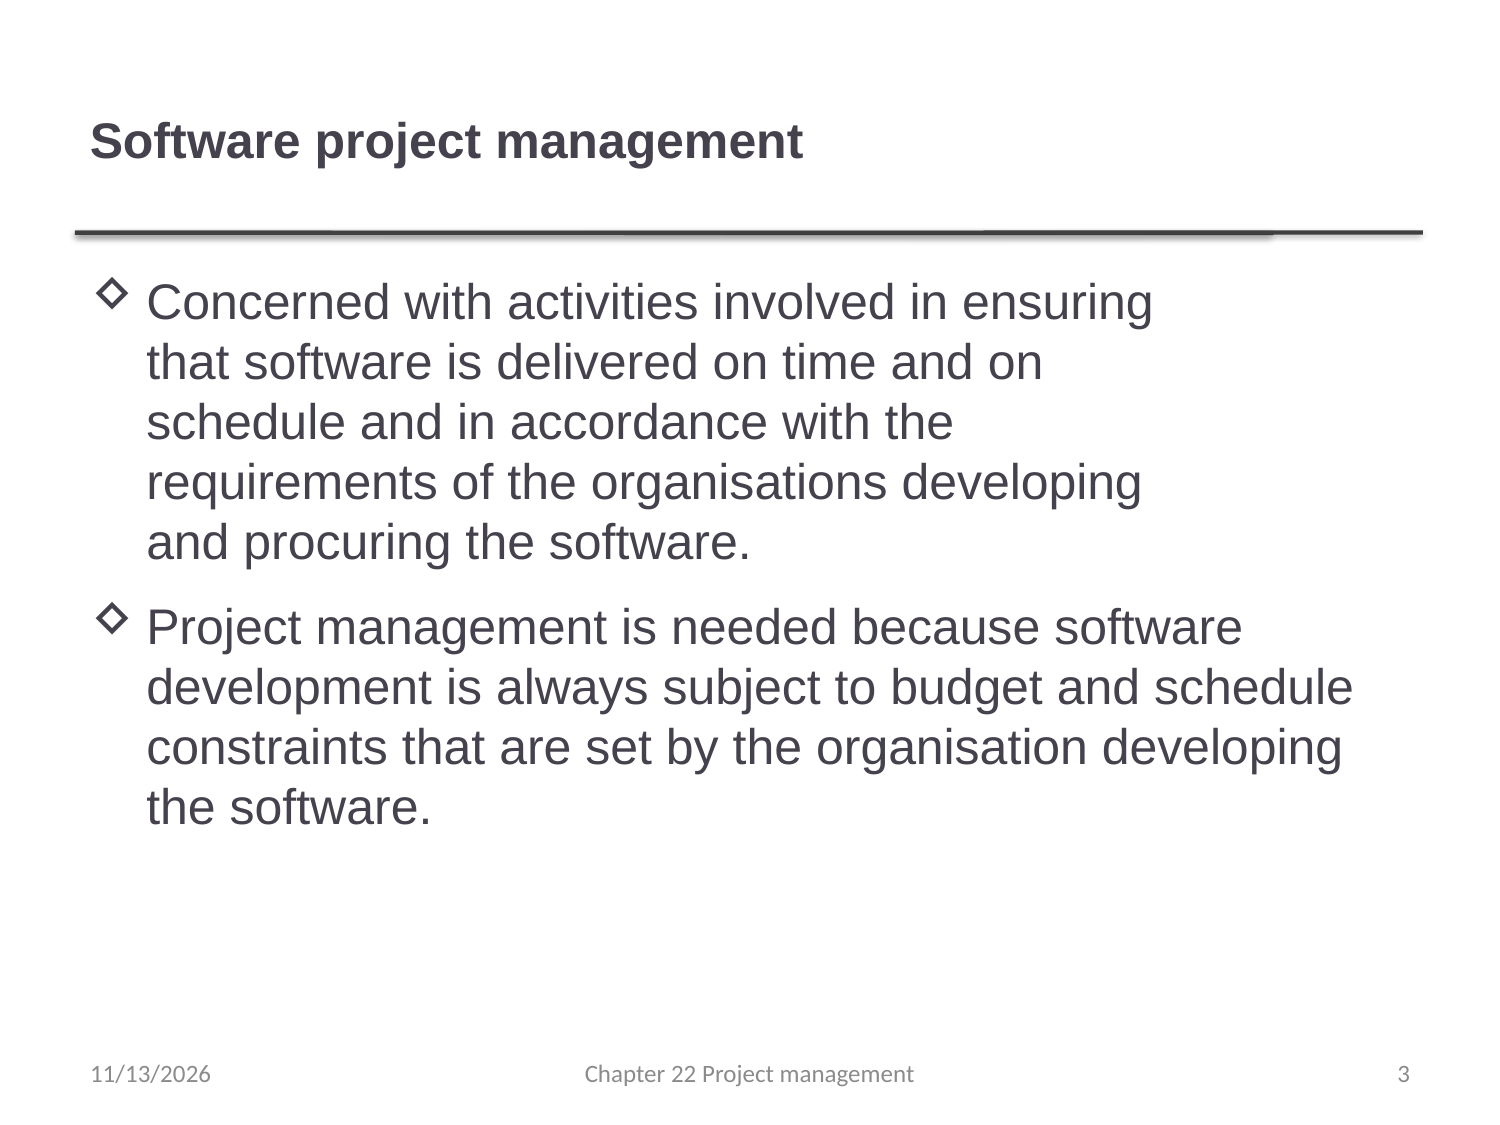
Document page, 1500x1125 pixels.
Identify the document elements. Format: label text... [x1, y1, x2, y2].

list Concerned with activities involved in ensuring that software is delivered on time and on schedule and in accordance with the requirements of the organisations developing and procuring the software. Project management is needed because software development is always subject to budget and schedule constraints that are set by the organisation developing the software. [75, 262, 1425, 1005]
title Software project management [74, 44, 1272, 233]
footer Chapter 22 Project management [512, 1042, 988, 1103]
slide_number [75, 1042, 425, 1103]
slide_number 3 [1074, 1042, 1425, 1103]
